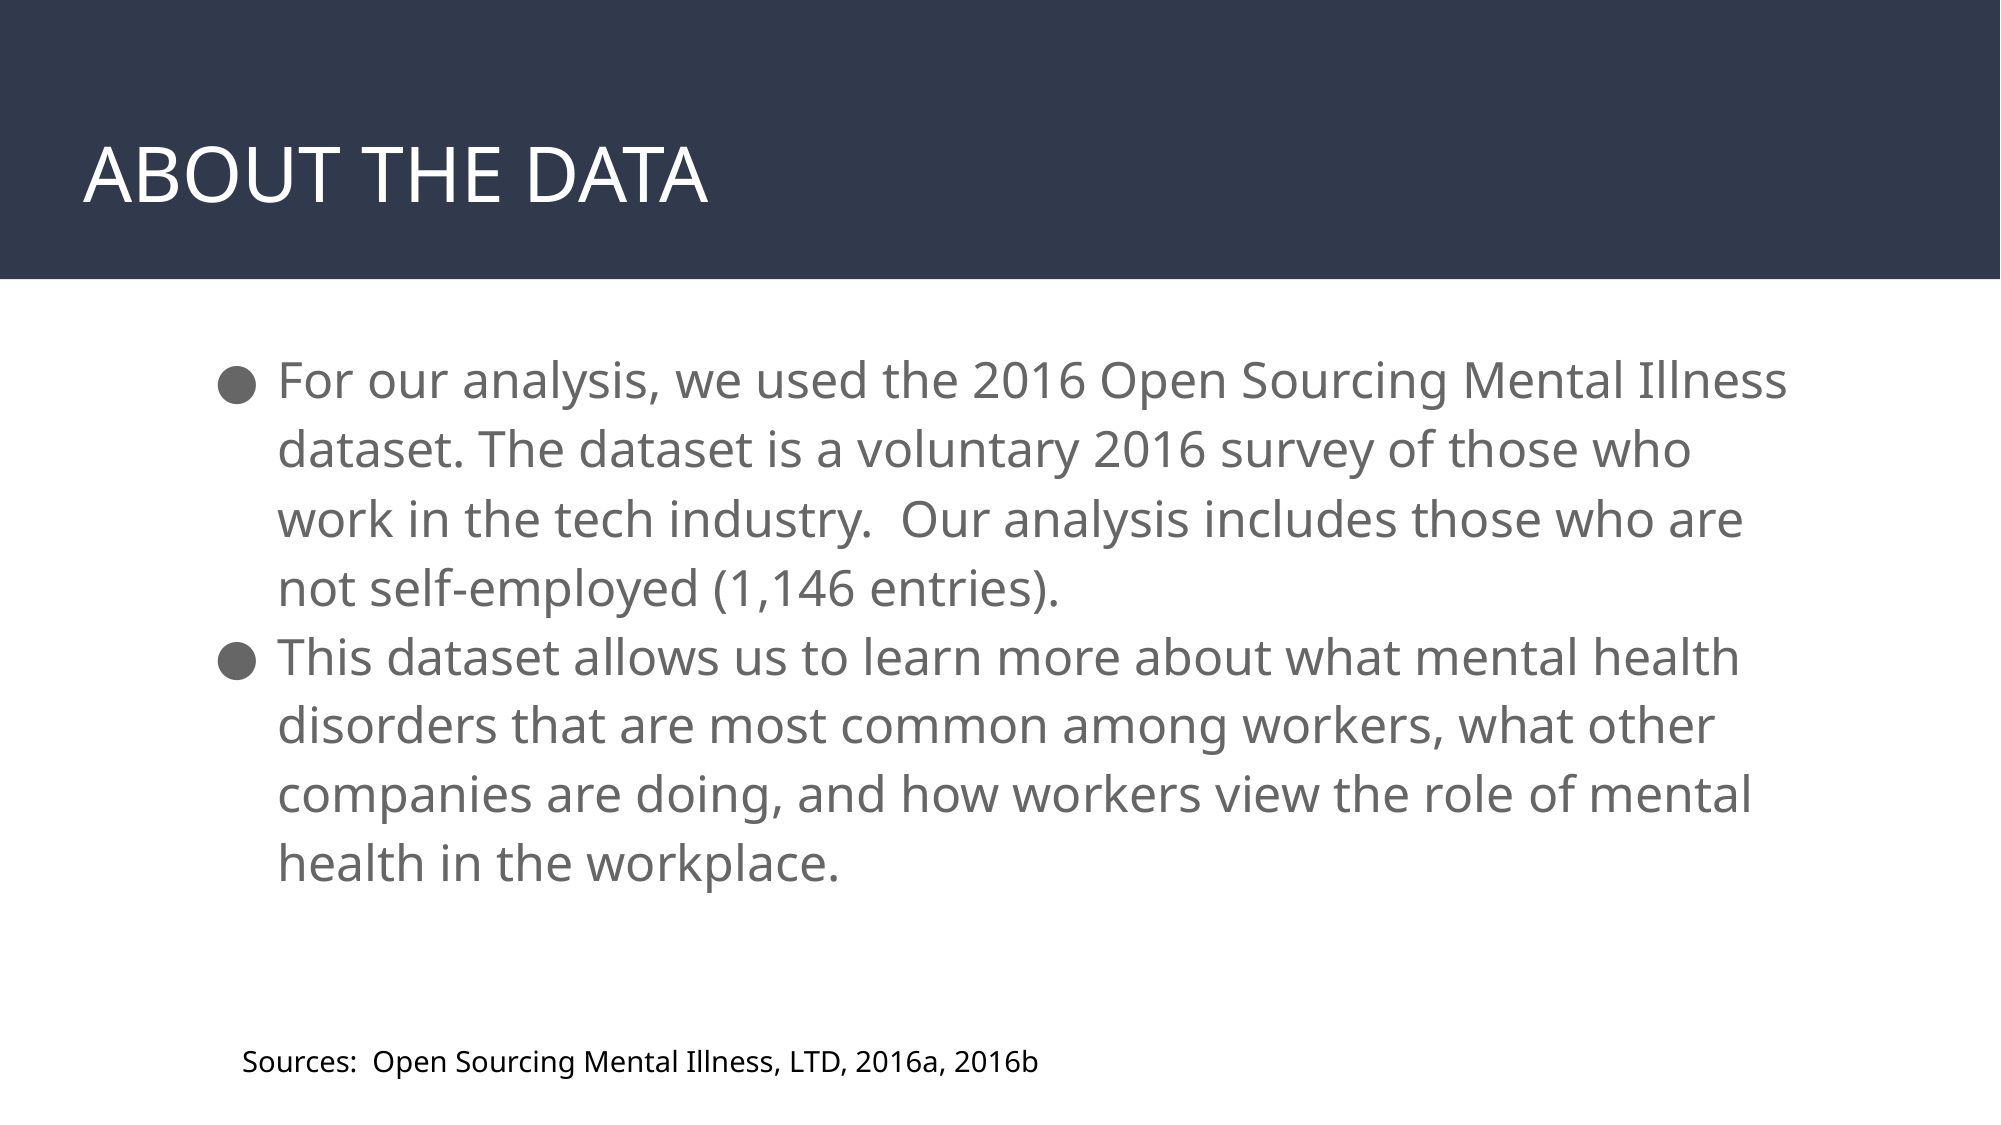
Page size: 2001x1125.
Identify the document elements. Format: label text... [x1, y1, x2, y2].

list For our analysis, we used the 2016 Open Sourcing Mental Illness dataset. The dataset is a voluntary 2016 survey of those who work in the tech industry. Our analysis includes those who are not self-employed (1,146 entries). This dataset allows us to learn more about what mental health disorders that are most common among workers, what other companies are doing, and how workers view the role of mental health in the workplace. [187, 332, 1813, 914]
title ABOUT THE DATA [68, 109, 1932, 246]
text_box Sources: Open Sourcing Mental Illness, LTD, 2016a, 2016b [227, 1024, 1813, 1099]
